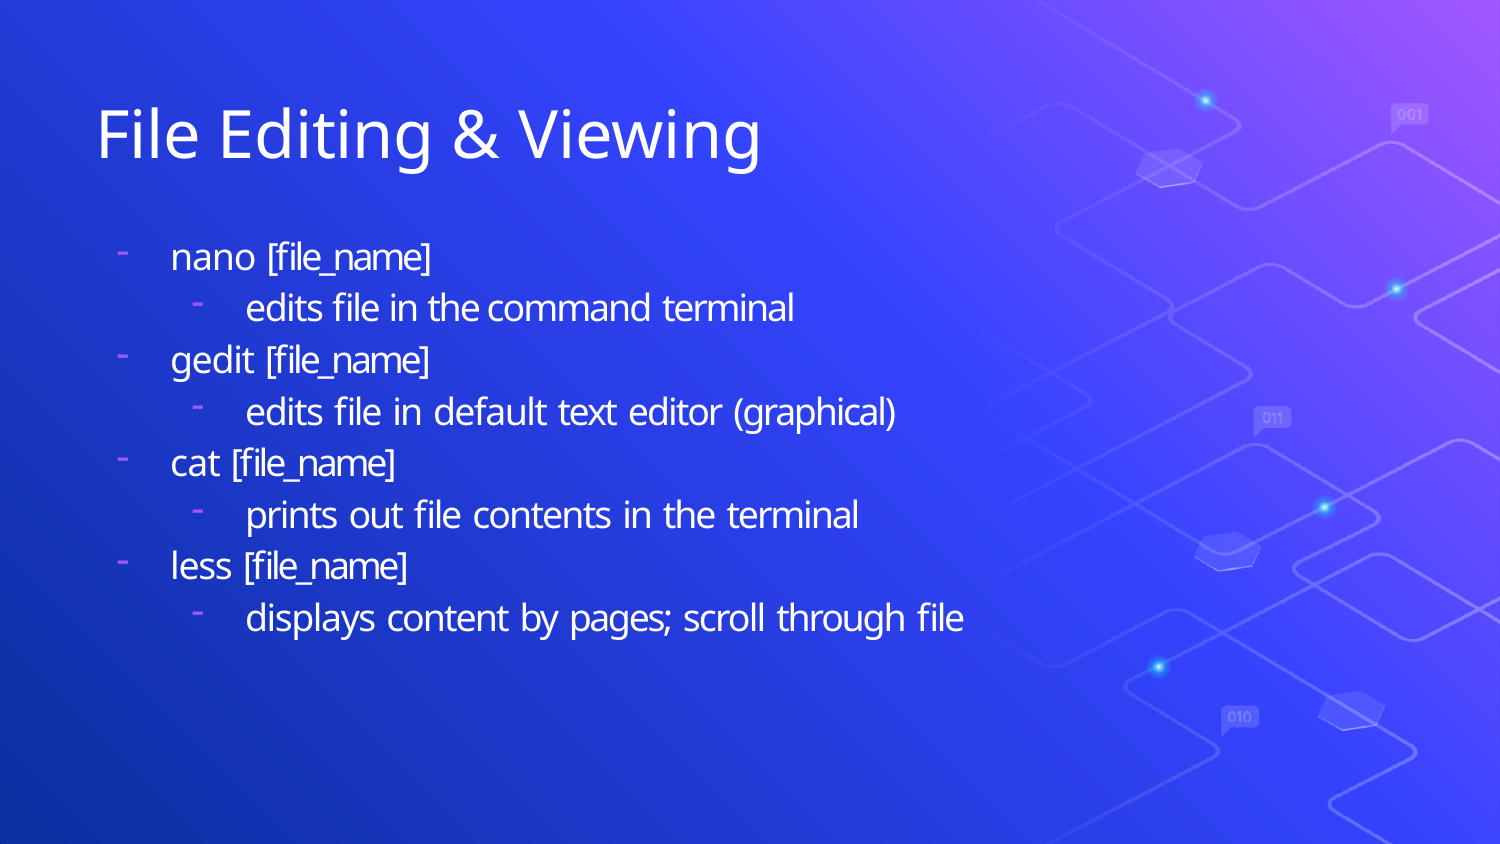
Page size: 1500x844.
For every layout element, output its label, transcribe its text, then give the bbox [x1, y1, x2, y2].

title File Editing & Viewing [93, 90, 805, 233]
text_box nano [ﬁle_name] edits ﬁle in the command terminal gedit [ﬁle_name] edits ﬁle in default text editor (graphical) cat [ﬁle_name] prints out ﬁle contents in the terminal less [ﬁle_name] displays content by pages; scroll through ﬁle [114, 224, 1000, 639]
picture [0, 0, 1500, 844]
